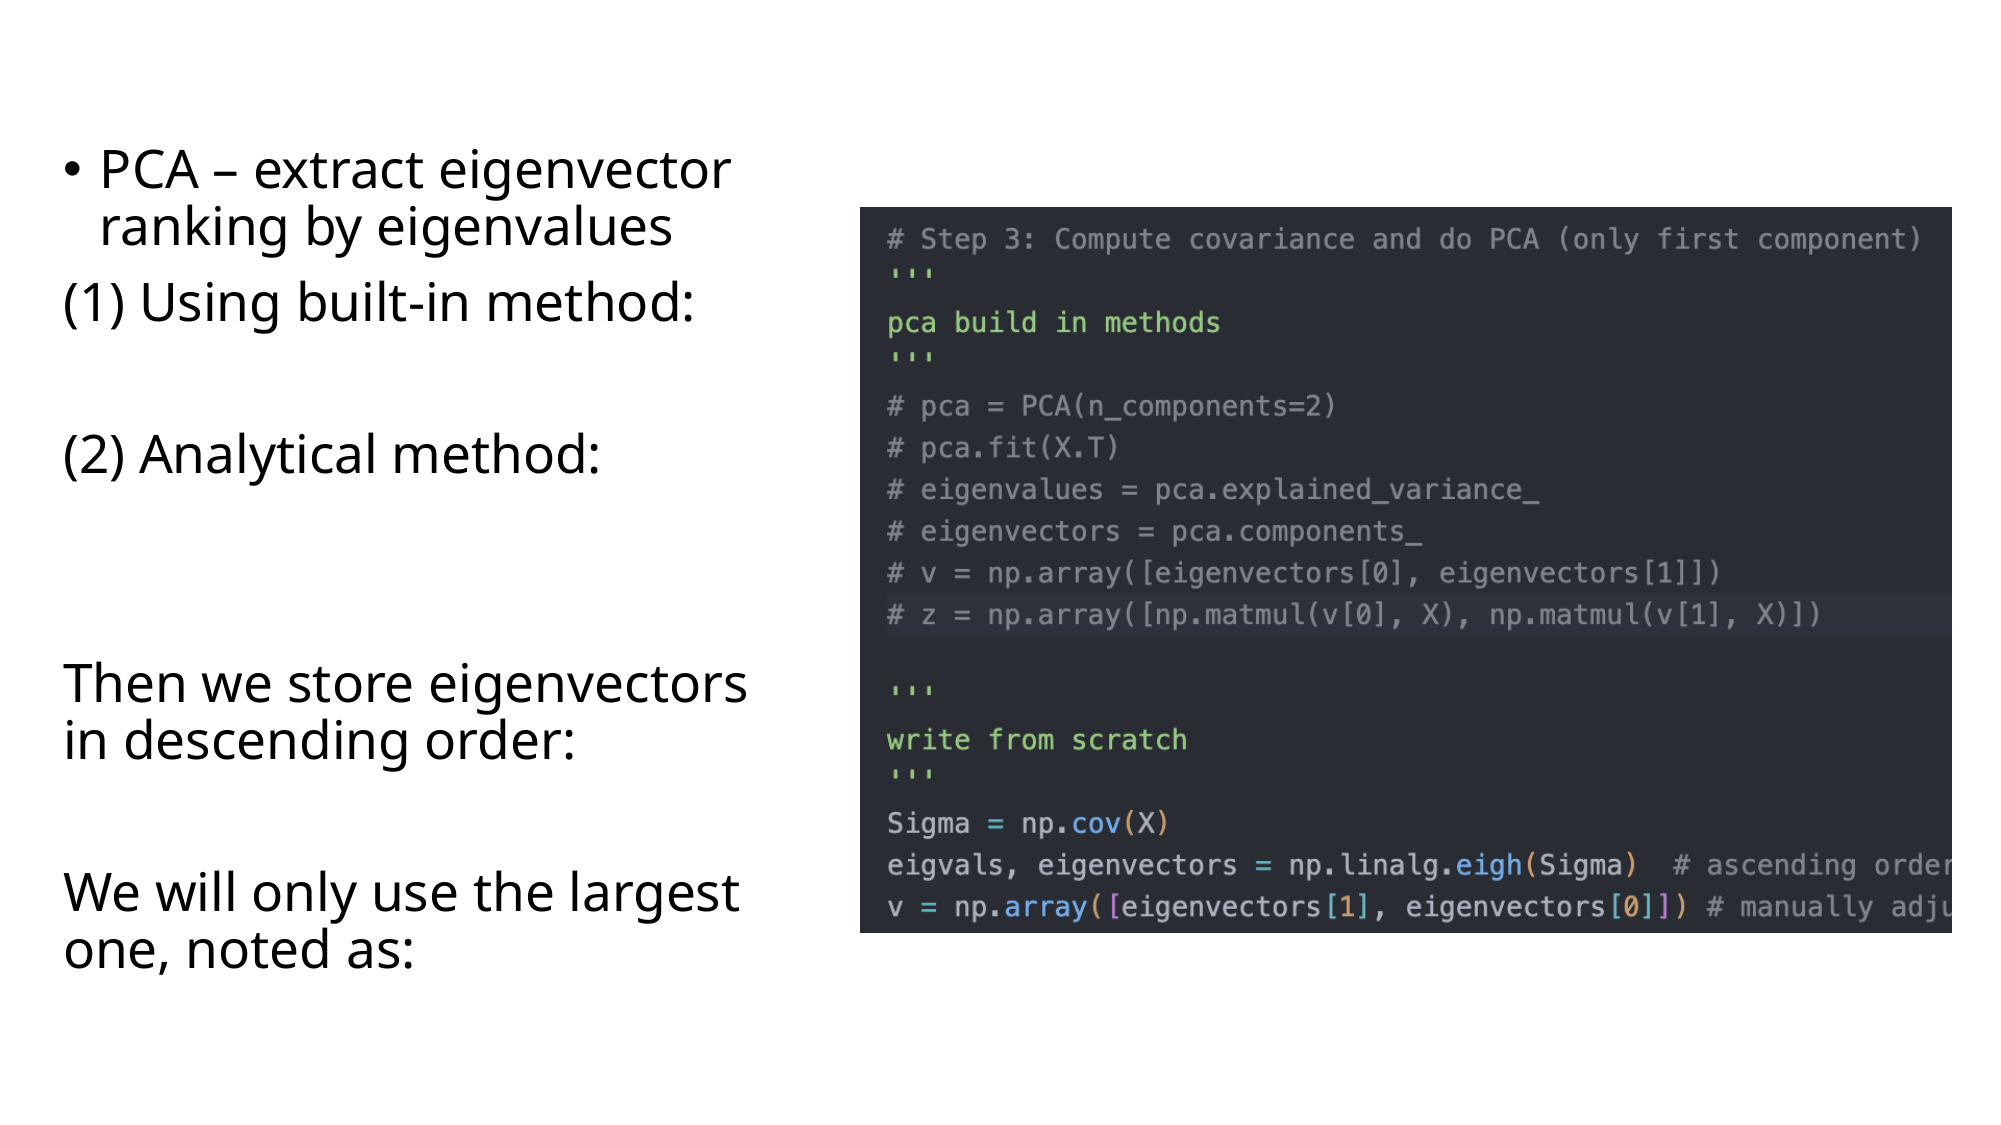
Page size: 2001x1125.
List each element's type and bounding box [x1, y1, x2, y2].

picture [859, 206, 1953, 933]
